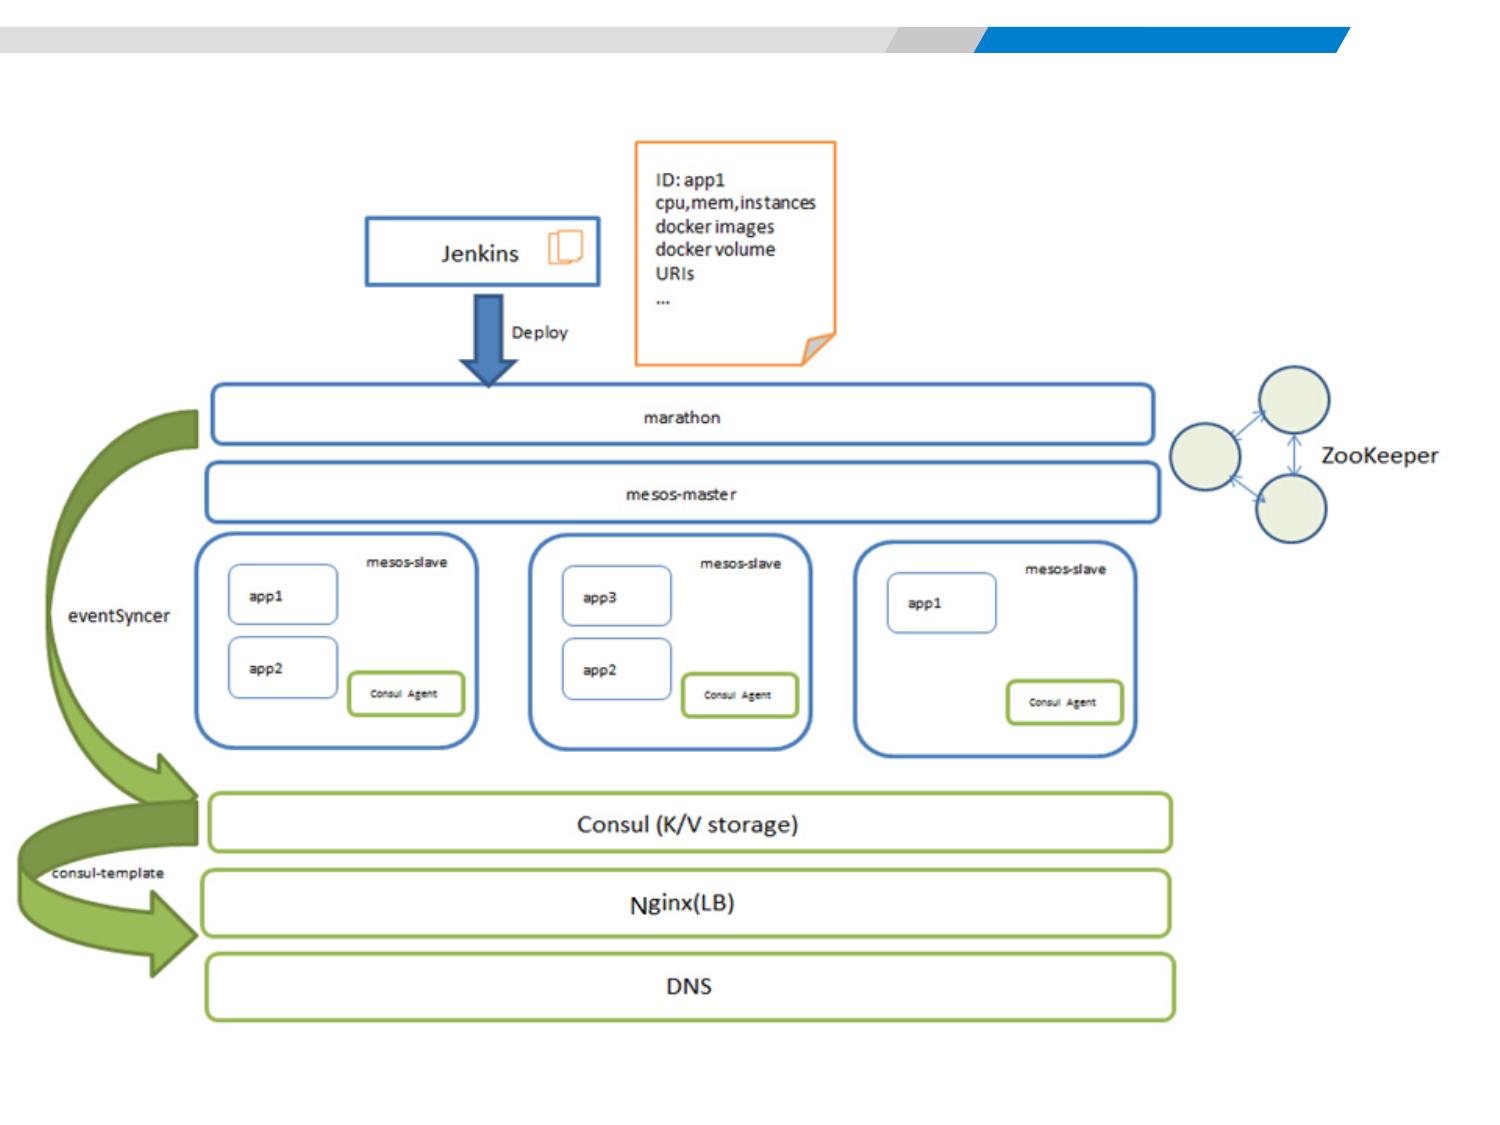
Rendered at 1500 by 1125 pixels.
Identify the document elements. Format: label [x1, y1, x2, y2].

text_box [0, 26, 1351, 53]
picture [0, 53, 1500, 1071]
